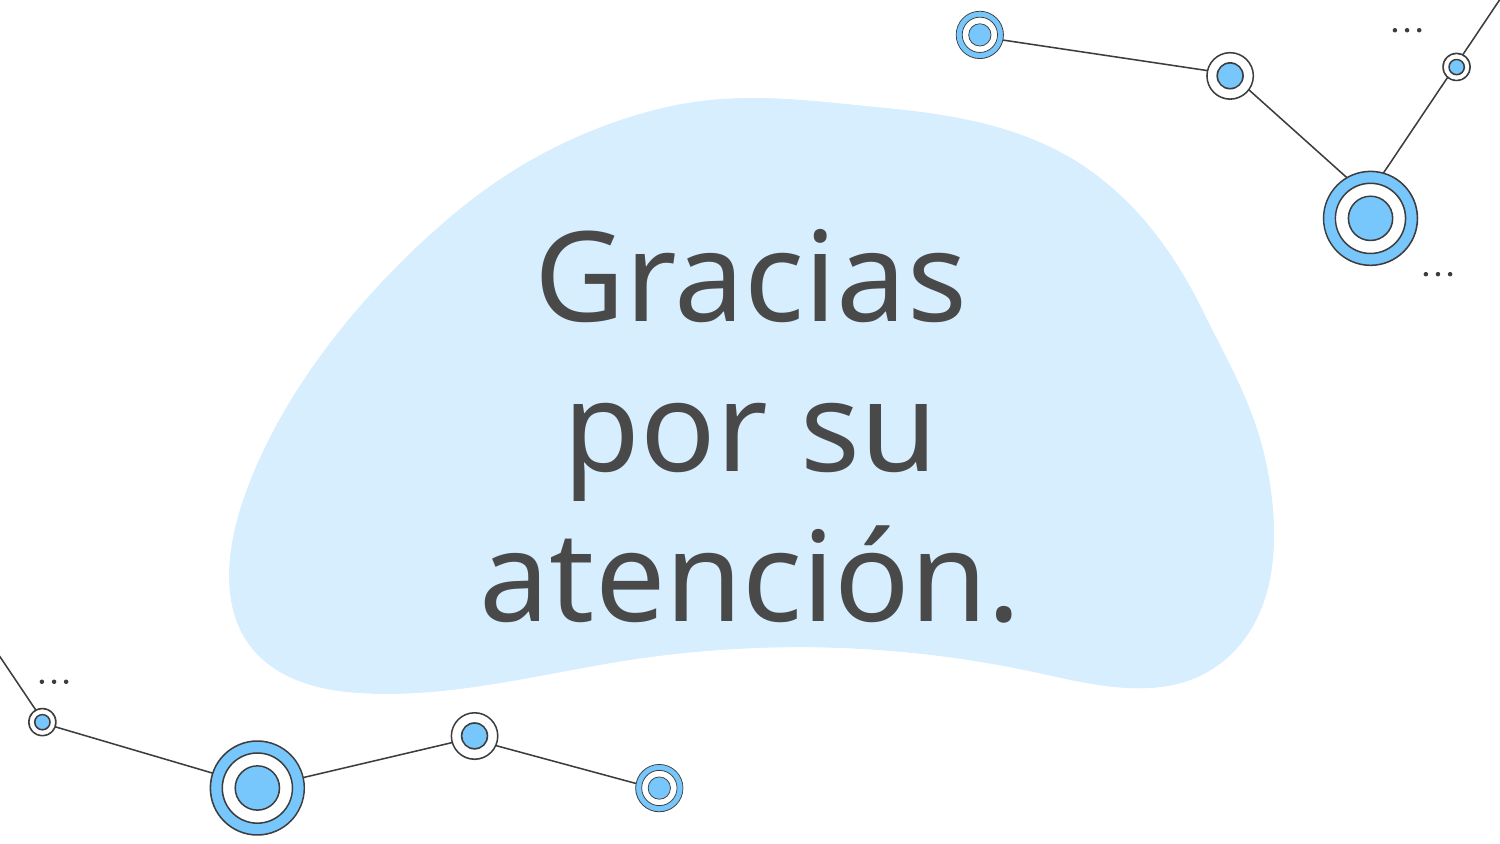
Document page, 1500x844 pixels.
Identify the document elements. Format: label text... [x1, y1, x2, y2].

title Gracias por su atención. [430, 265, 1071, 578]
